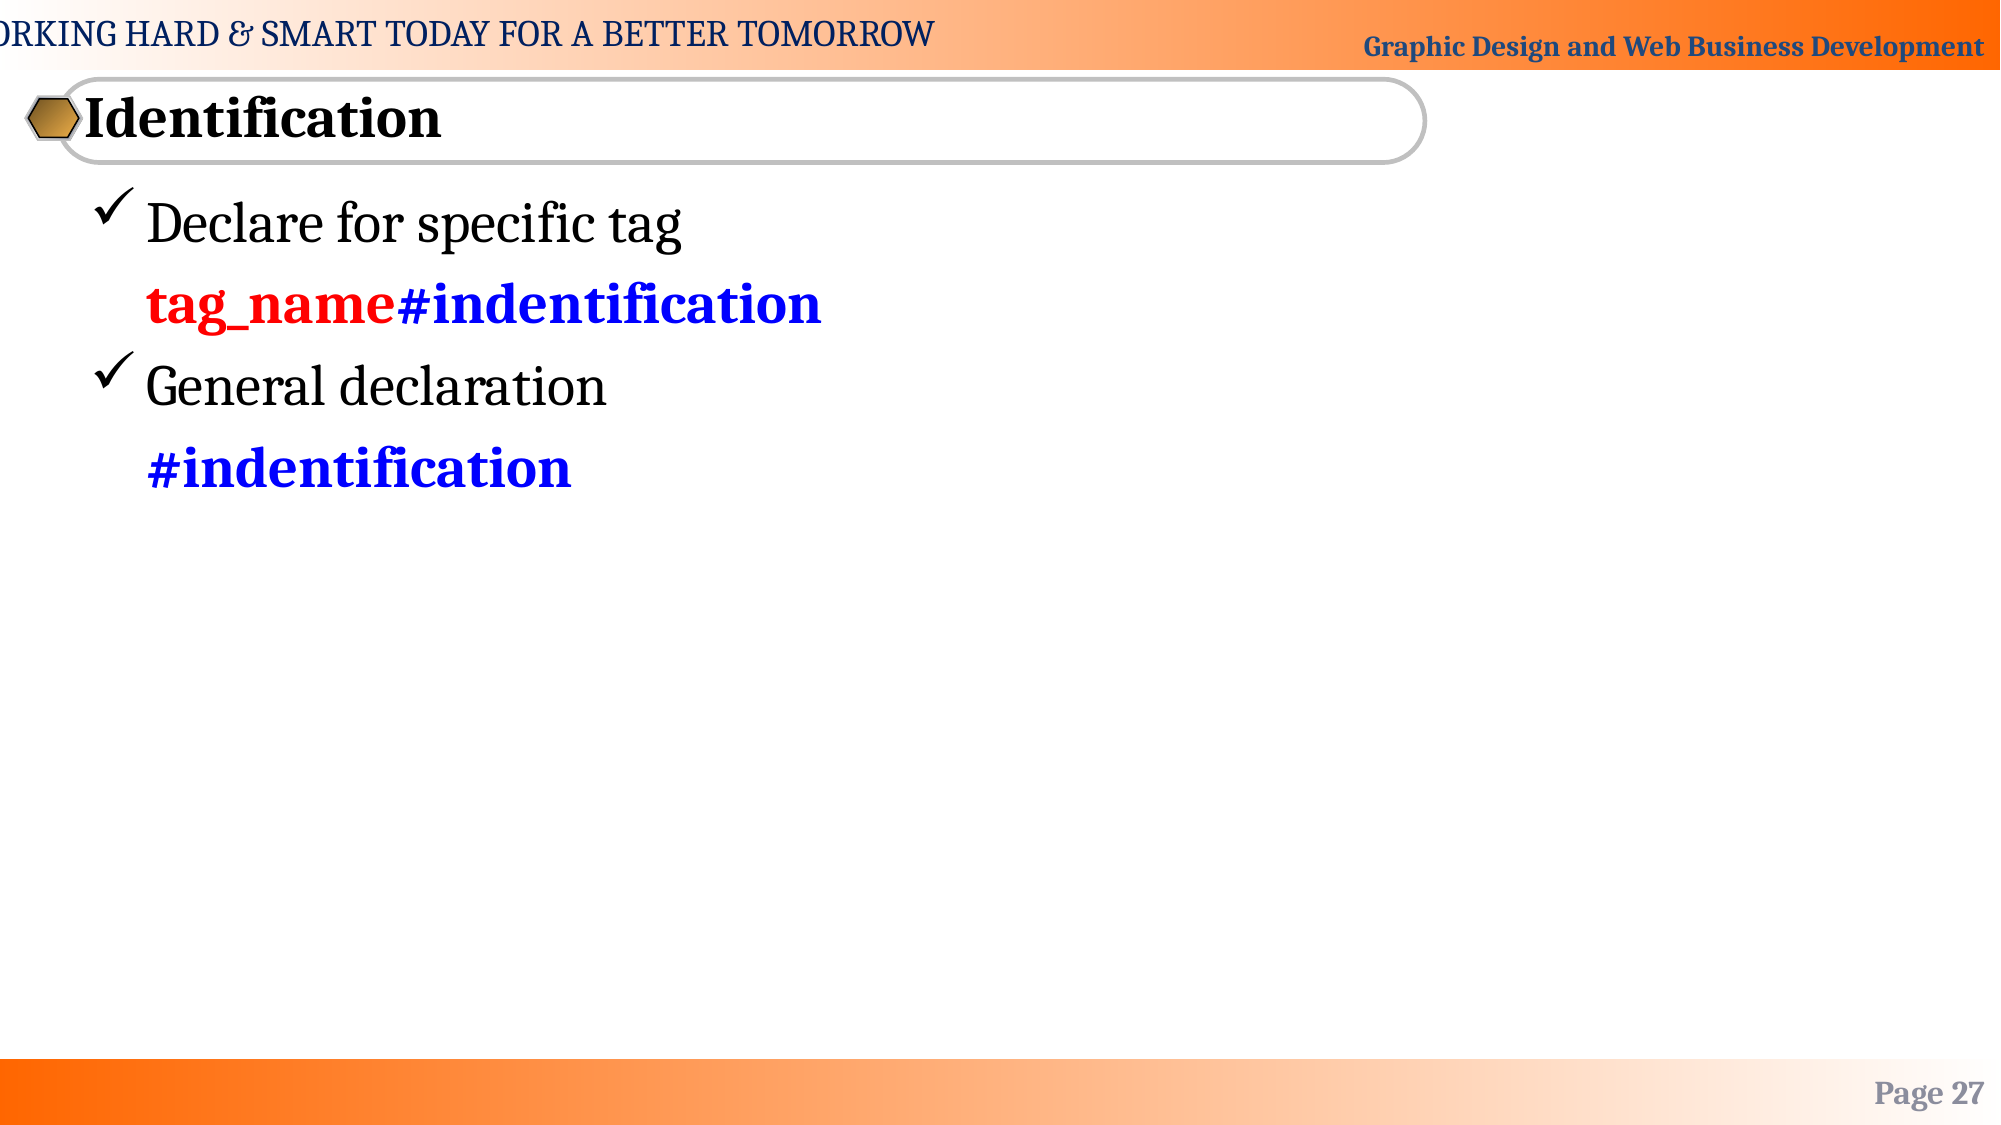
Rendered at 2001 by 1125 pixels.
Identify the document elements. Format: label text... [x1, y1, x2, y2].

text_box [24, 78, 1426, 163]
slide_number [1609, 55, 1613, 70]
slide_number Page 27 [1533, 1060, 2000, 1121]
text_box Declare for specific tag tag_name#indentification General declaration #indentification [74, 176, 1950, 1038]
slide_number Page 2 [1609, 0, 1613, 36]
